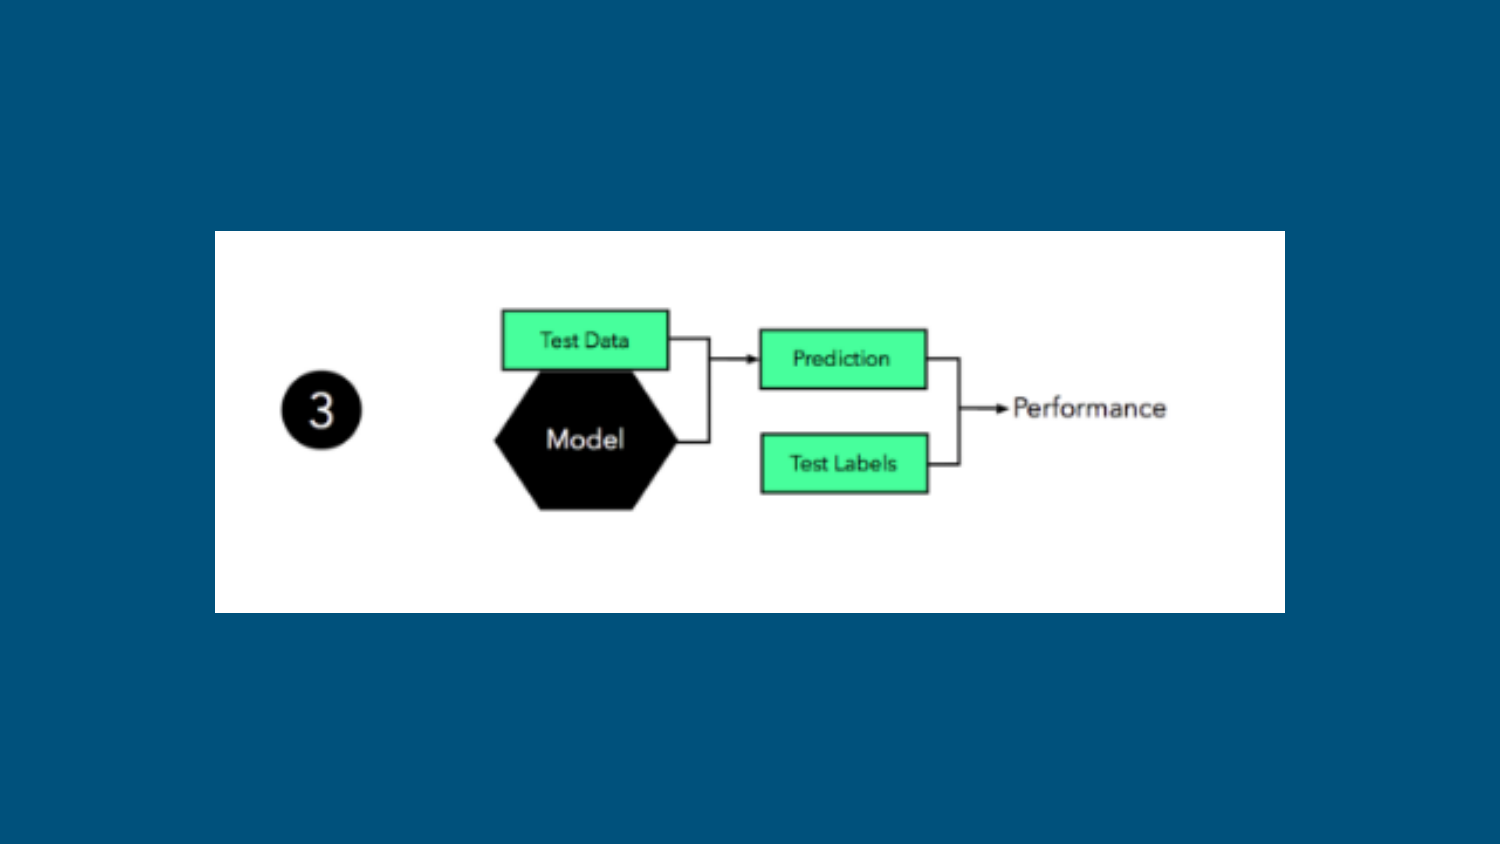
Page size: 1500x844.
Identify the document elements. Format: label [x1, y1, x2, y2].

picture [216, 232, 1284, 612]
